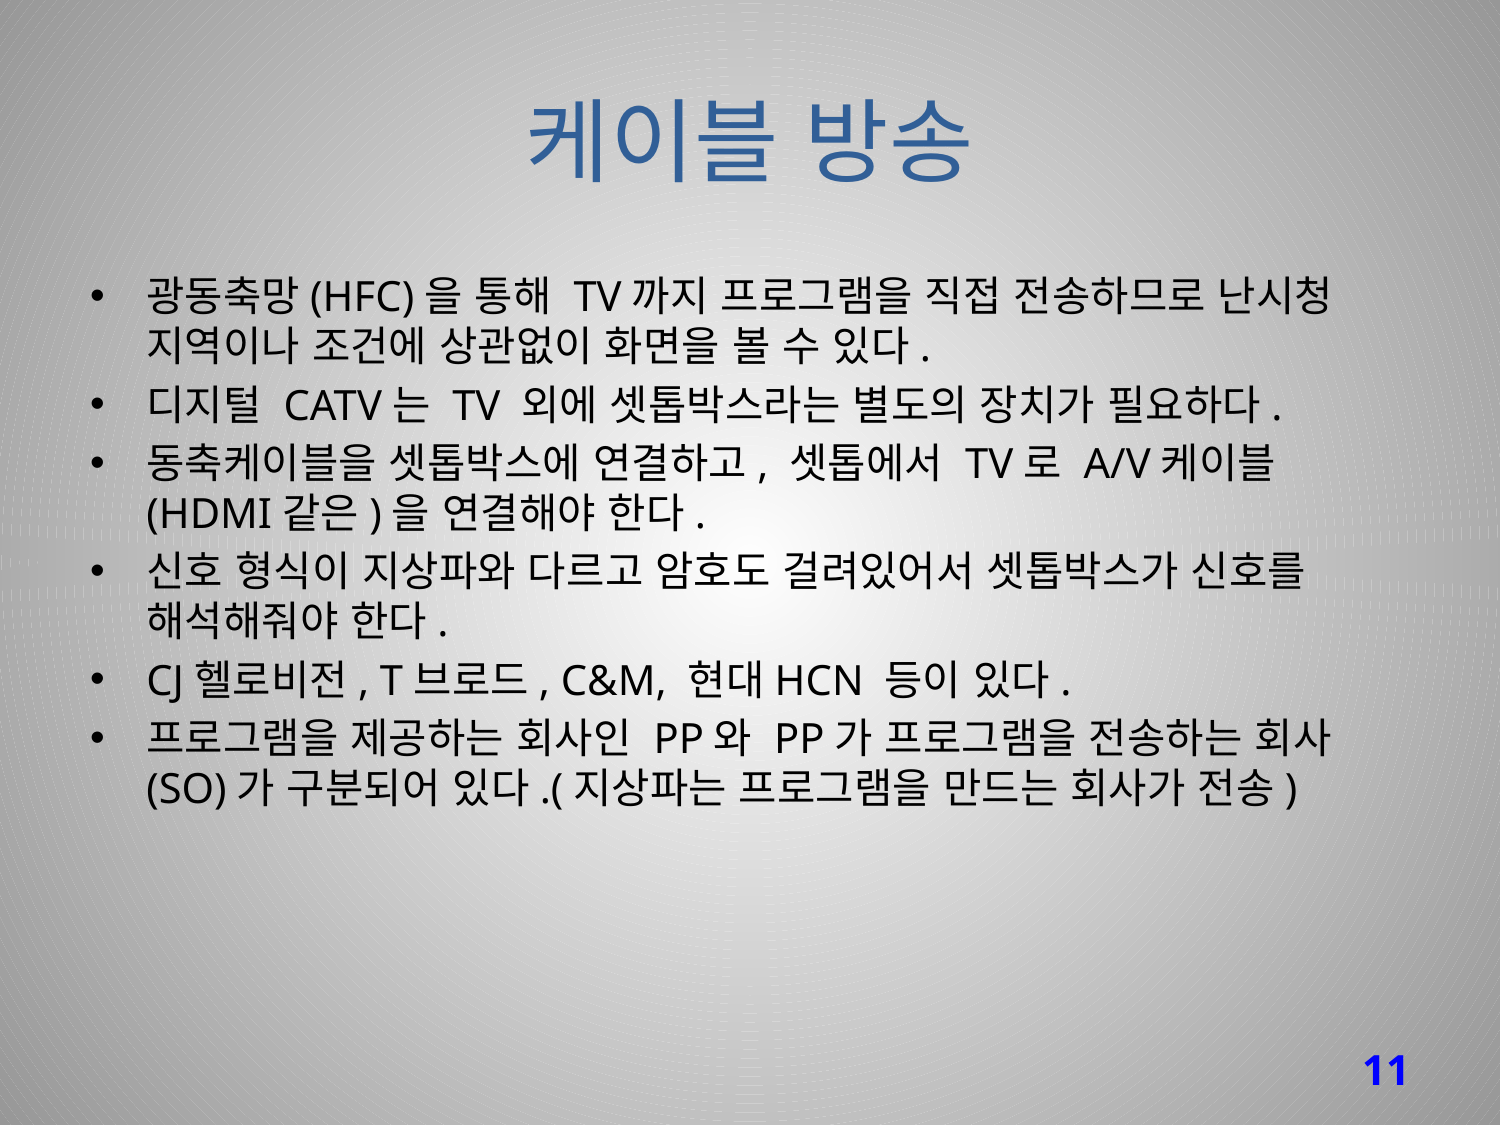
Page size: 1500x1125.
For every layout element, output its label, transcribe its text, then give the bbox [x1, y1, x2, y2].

slide_number 11 [1074, 1042, 1425, 1103]
title 케이블 방송 [75, 45, 1425, 233]
list 광동축망(HFC)을 통해 TV까지 프로그램을 직접 전송하므로 난시청 지역이나 조건에 상관없이 화면을 볼 수 있다. 디지털 CATV는 TV 외에 셋톱박스라는 별도의 장치가 필요하다. 동축케이블을 셋톱박스에 연결하고, 셋톱에서 TV로 A/V케이블(HDMI같은)을 연결해야 한다. 신호 형식이 지상파와 다르고 암호도 걸려있어서 셋톱박스가 신호를 해석해줘야 한다. CJ헬로비전, T브로드, C&M, 현대HCN 등이 있다. 프로그램을 제공하는 회사인 PP와 PP가 프로그램을 전송하는 회사(SO)가 구분되어 있다.(지상파는 프로그램을 만드는 회사가 전송) [75, 262, 1425, 1005]
